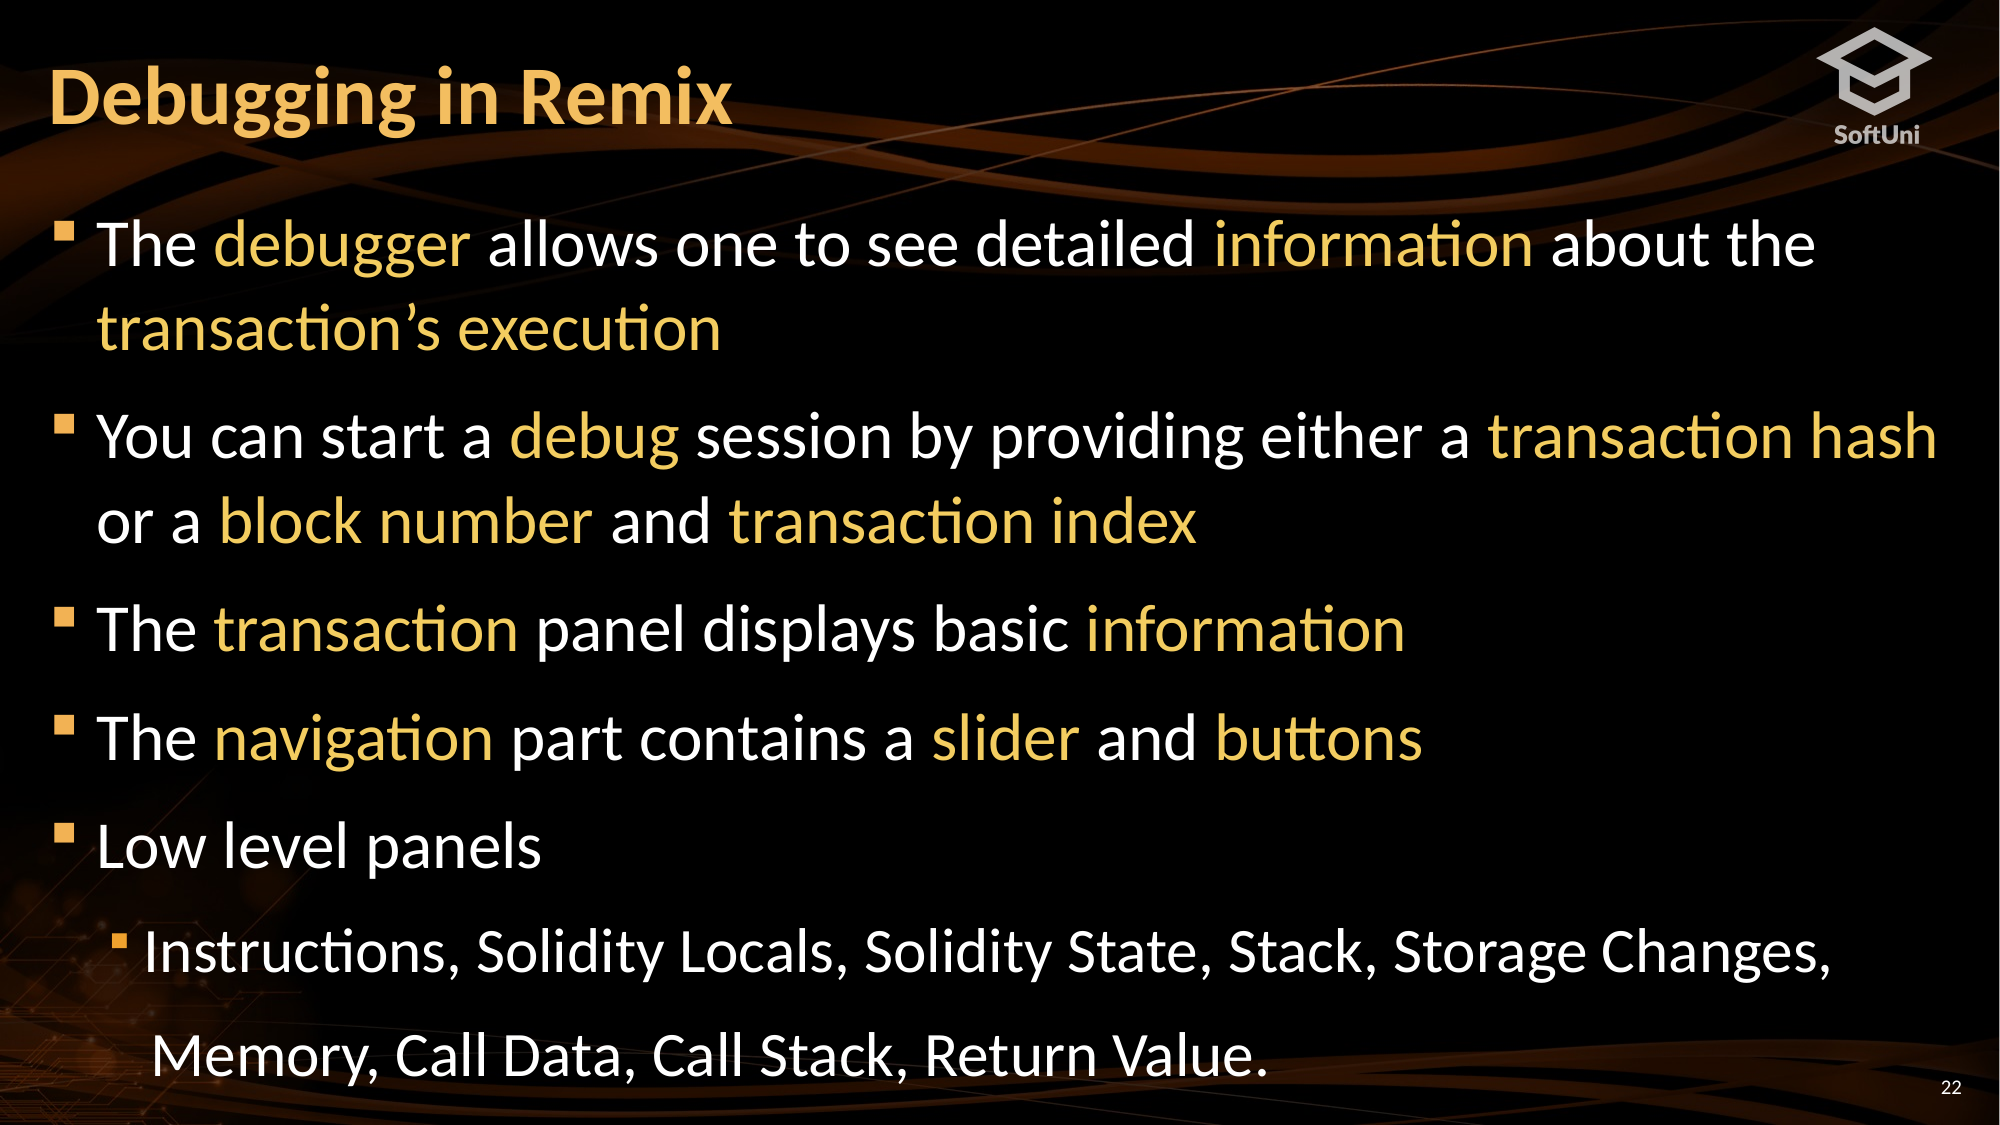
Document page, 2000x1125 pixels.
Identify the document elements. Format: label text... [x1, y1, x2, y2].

title Debugging in Remix [30, 6, 1602, 189]
picture [0, 0, 2000, 1125]
list The debugger allows one to see detailed information about the transaction’s execution You can start a debug session by providing either a transaction hash or a block number and transaction index The transaction panel displays basic information The navigation part contains a slider and buttons Low level panels Instructions, Solidity Locals, Solidity State, Stack, Storage Changes, Memory, Call Data, Call Stack, Return Value. [31, 188, 1968, 1103]
